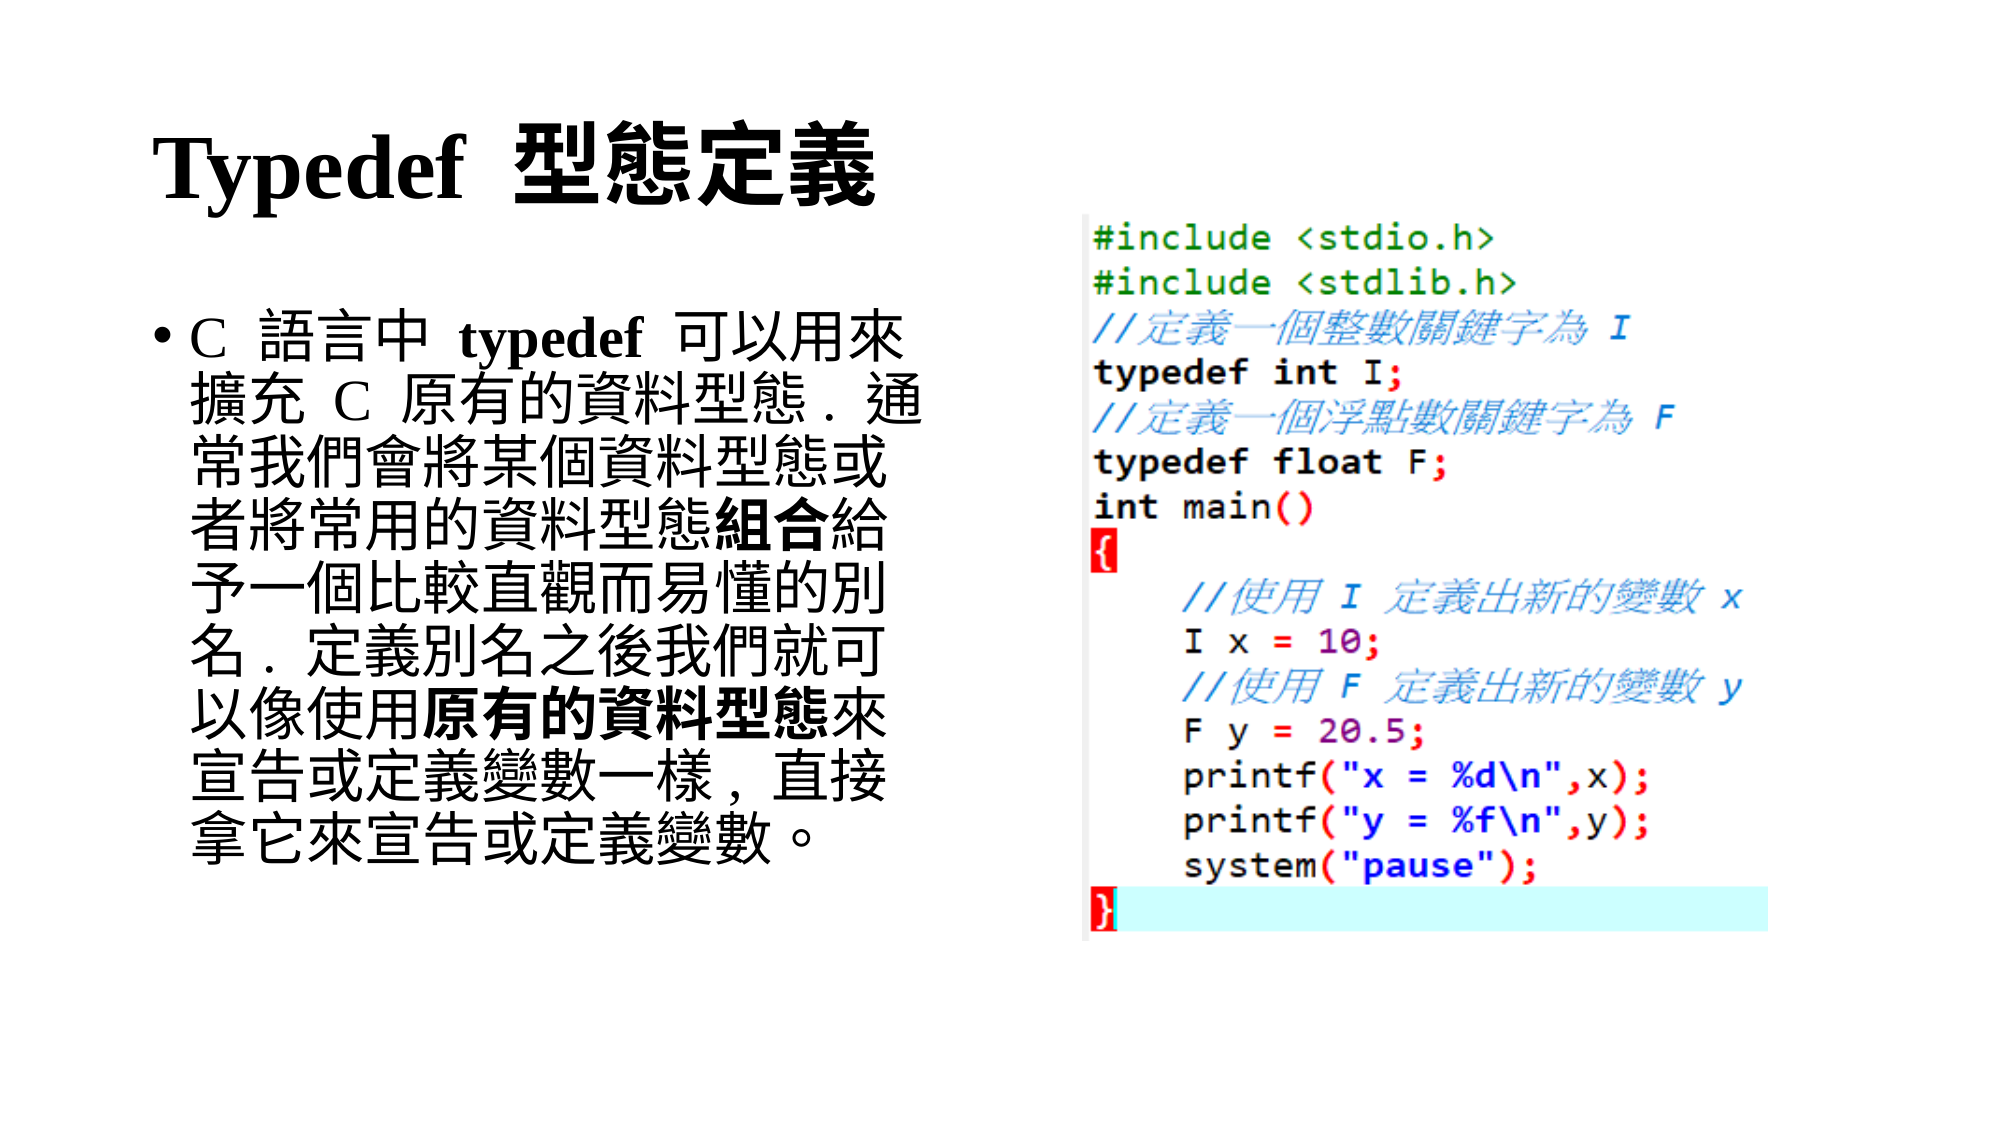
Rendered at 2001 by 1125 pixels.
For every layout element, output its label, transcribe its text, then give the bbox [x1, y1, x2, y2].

title Typedef 型態定義 [137, 59, 1863, 278]
list C 語言中 typedef 可以用來擴充 C 原有的資料型態. 通常我們會將某個資料型態或者將常用的資料型態組合給予一個比較直觀而易懂的別名. 定義別名之後我們就可以像使用原有的資料型態來宣告或定義變數一樣, 直接拿它來宣告或定義變數。 [137, 299, 958, 991]
picture [1082, 209, 1768, 941]
